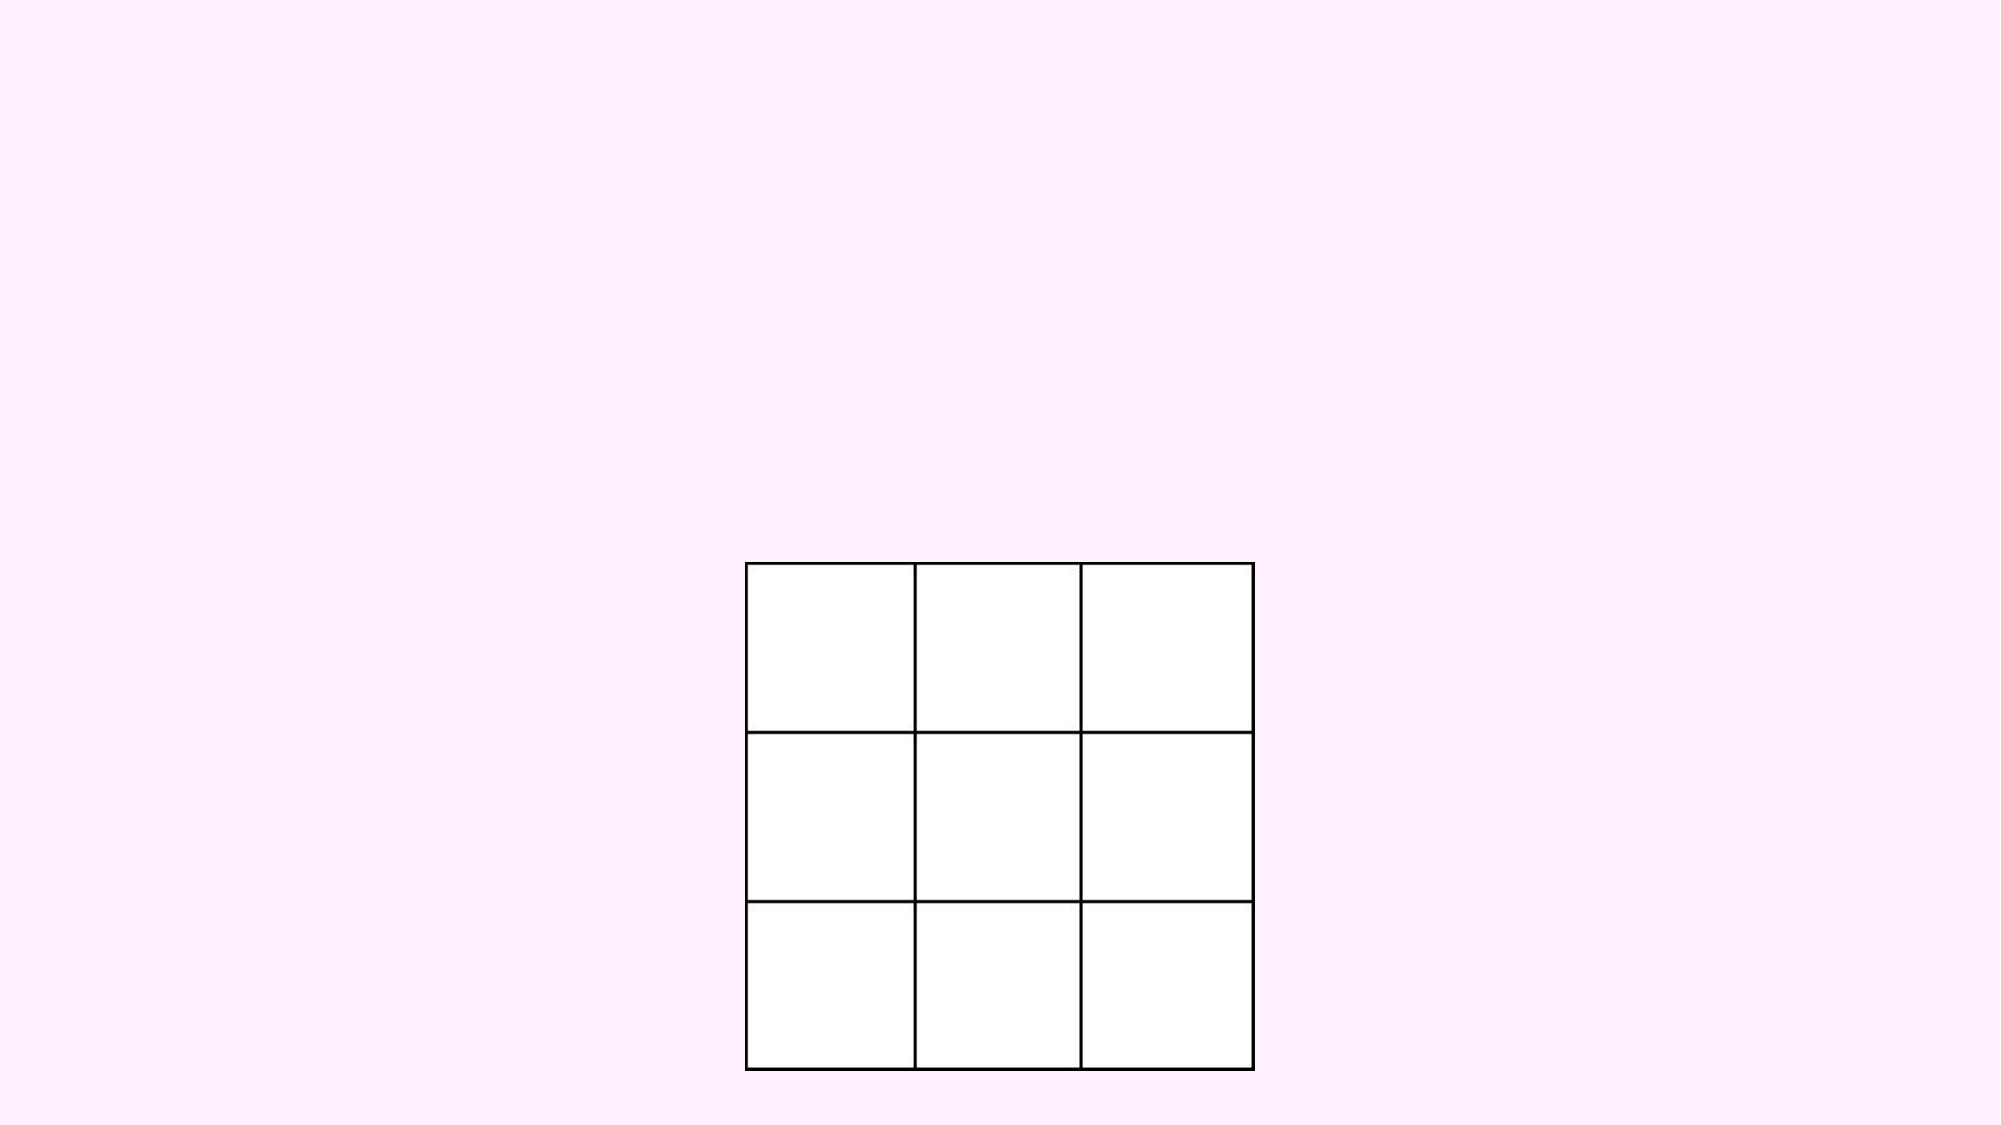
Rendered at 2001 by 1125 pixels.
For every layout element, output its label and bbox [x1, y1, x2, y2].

picture [745, 562, 1255, 1071]
